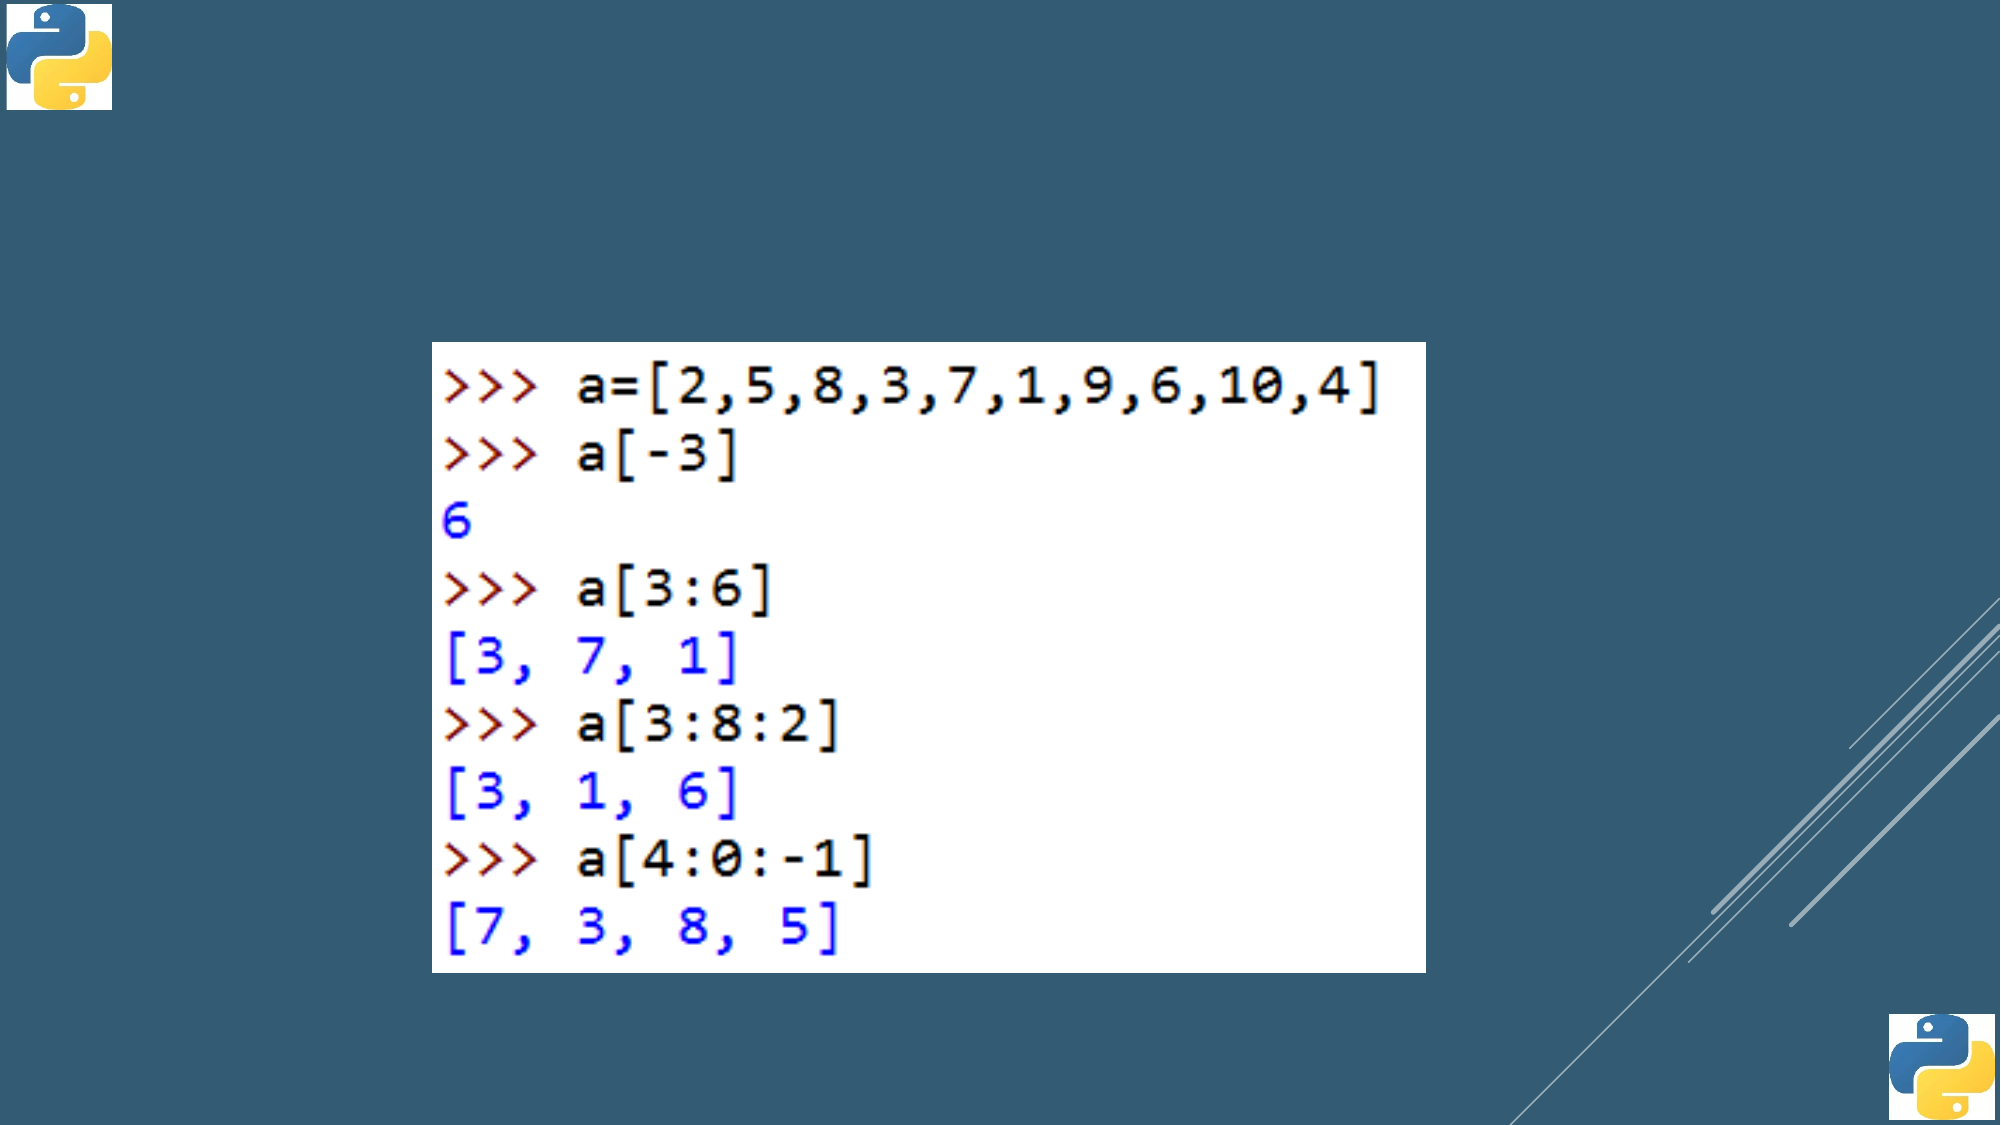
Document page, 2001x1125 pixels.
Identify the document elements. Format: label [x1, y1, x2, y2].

picture [1889, 1014, 1995, 1120]
picture [432, 342, 1426, 973]
picture [6, 4, 112, 110]
